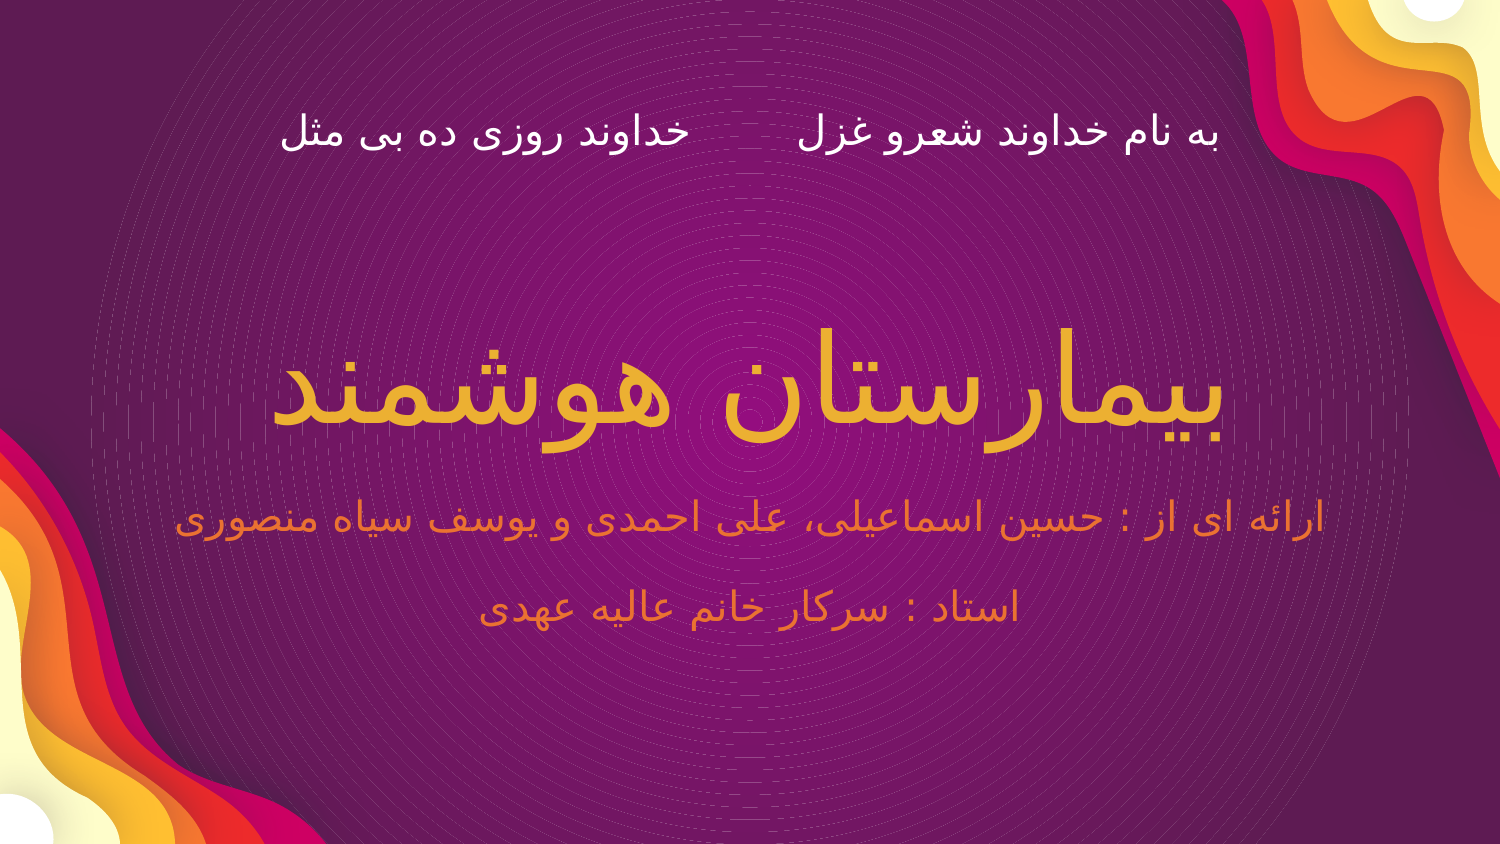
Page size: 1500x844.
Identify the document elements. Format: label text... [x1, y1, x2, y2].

text_box به نام خداوند شعرو غزل خداوند روزی ده بی مثل [264, 96, 1236, 162]
text_box بیمارستان هوشمند [252, 291, 1248, 456]
text_box استاد : سرکار خانم عالیه عهدی [463, 571, 1037, 637]
text_box ارائه ای از : حسین اسماعیلی، علی احمدی و یوسف سیاه منصوری [159, 482, 1341, 547]
